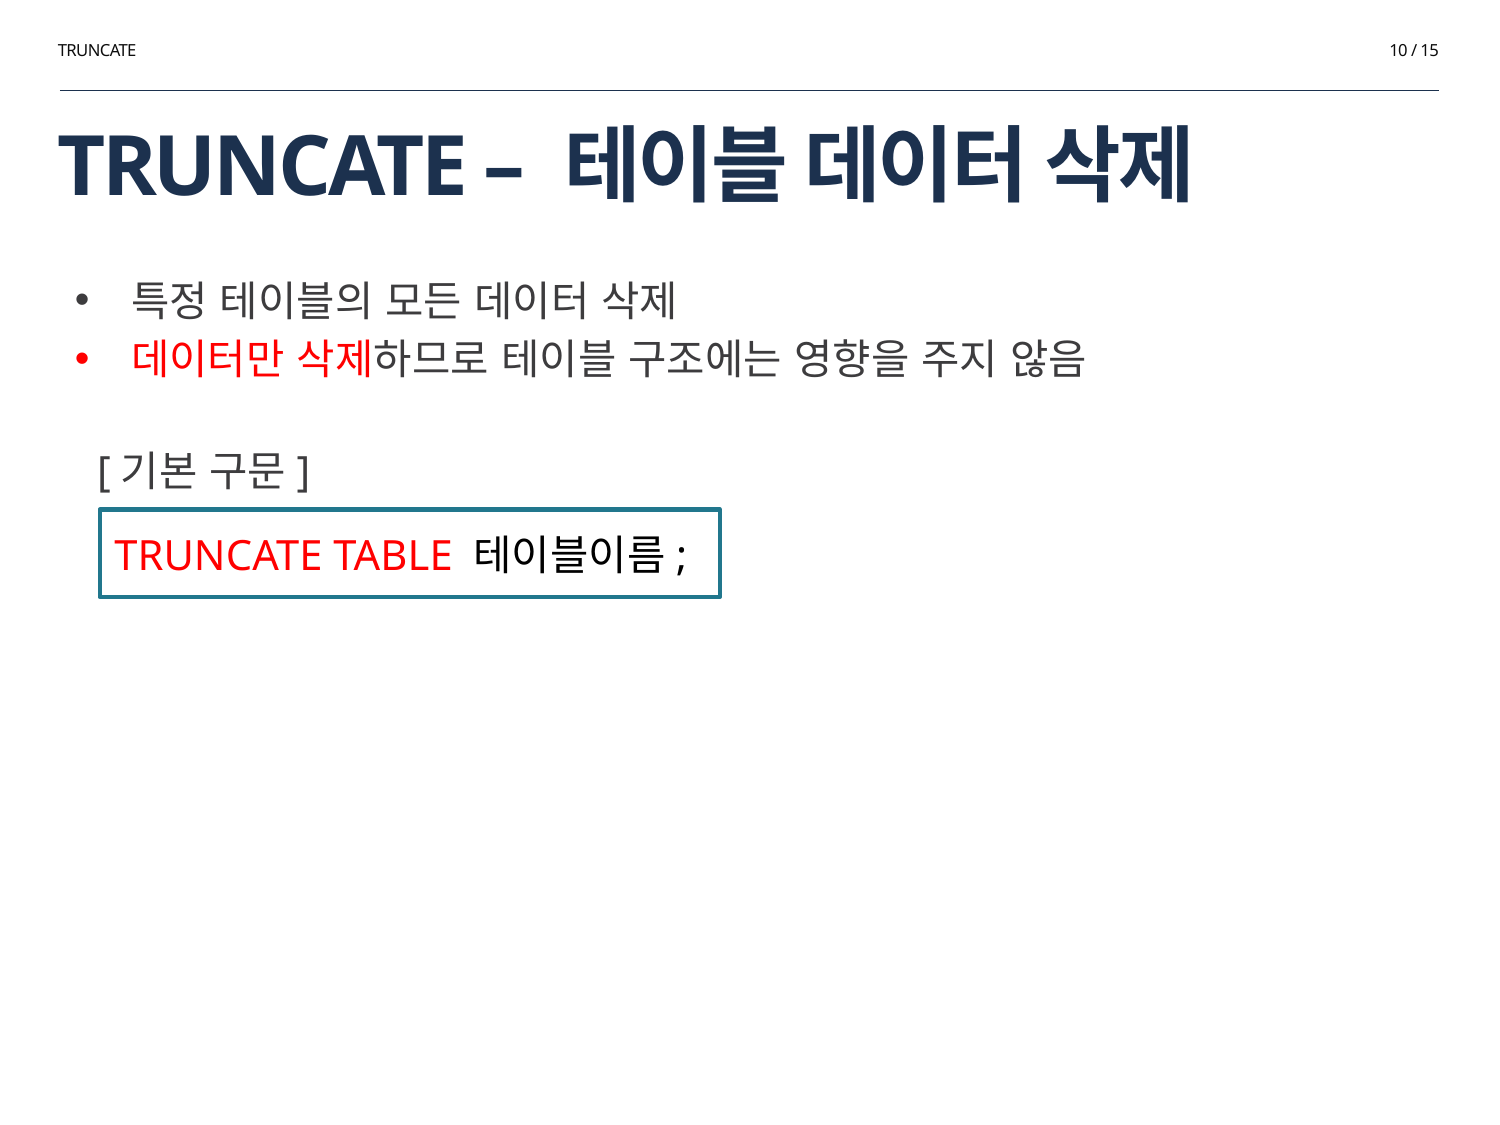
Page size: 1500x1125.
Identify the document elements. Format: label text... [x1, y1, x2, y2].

text_box 10 / 15 [1193, 32, 1454, 70]
text_box [기본 구문] [82, 437, 1472, 500]
text_box 특정 테이블의 모든 데이터 삭제 데이터만 삭제하므로 테이블 구조에는 영향을 주지 않음 [59, 266, 1450, 438]
text_box TRUNCATE [43, 31, 303, 67]
title TRUNCATE – 테이블 데이터 삭제 [42, 114, 1432, 211]
text_box TRUNCATE TABLE 테이블이름; [98, 507, 722, 599]
